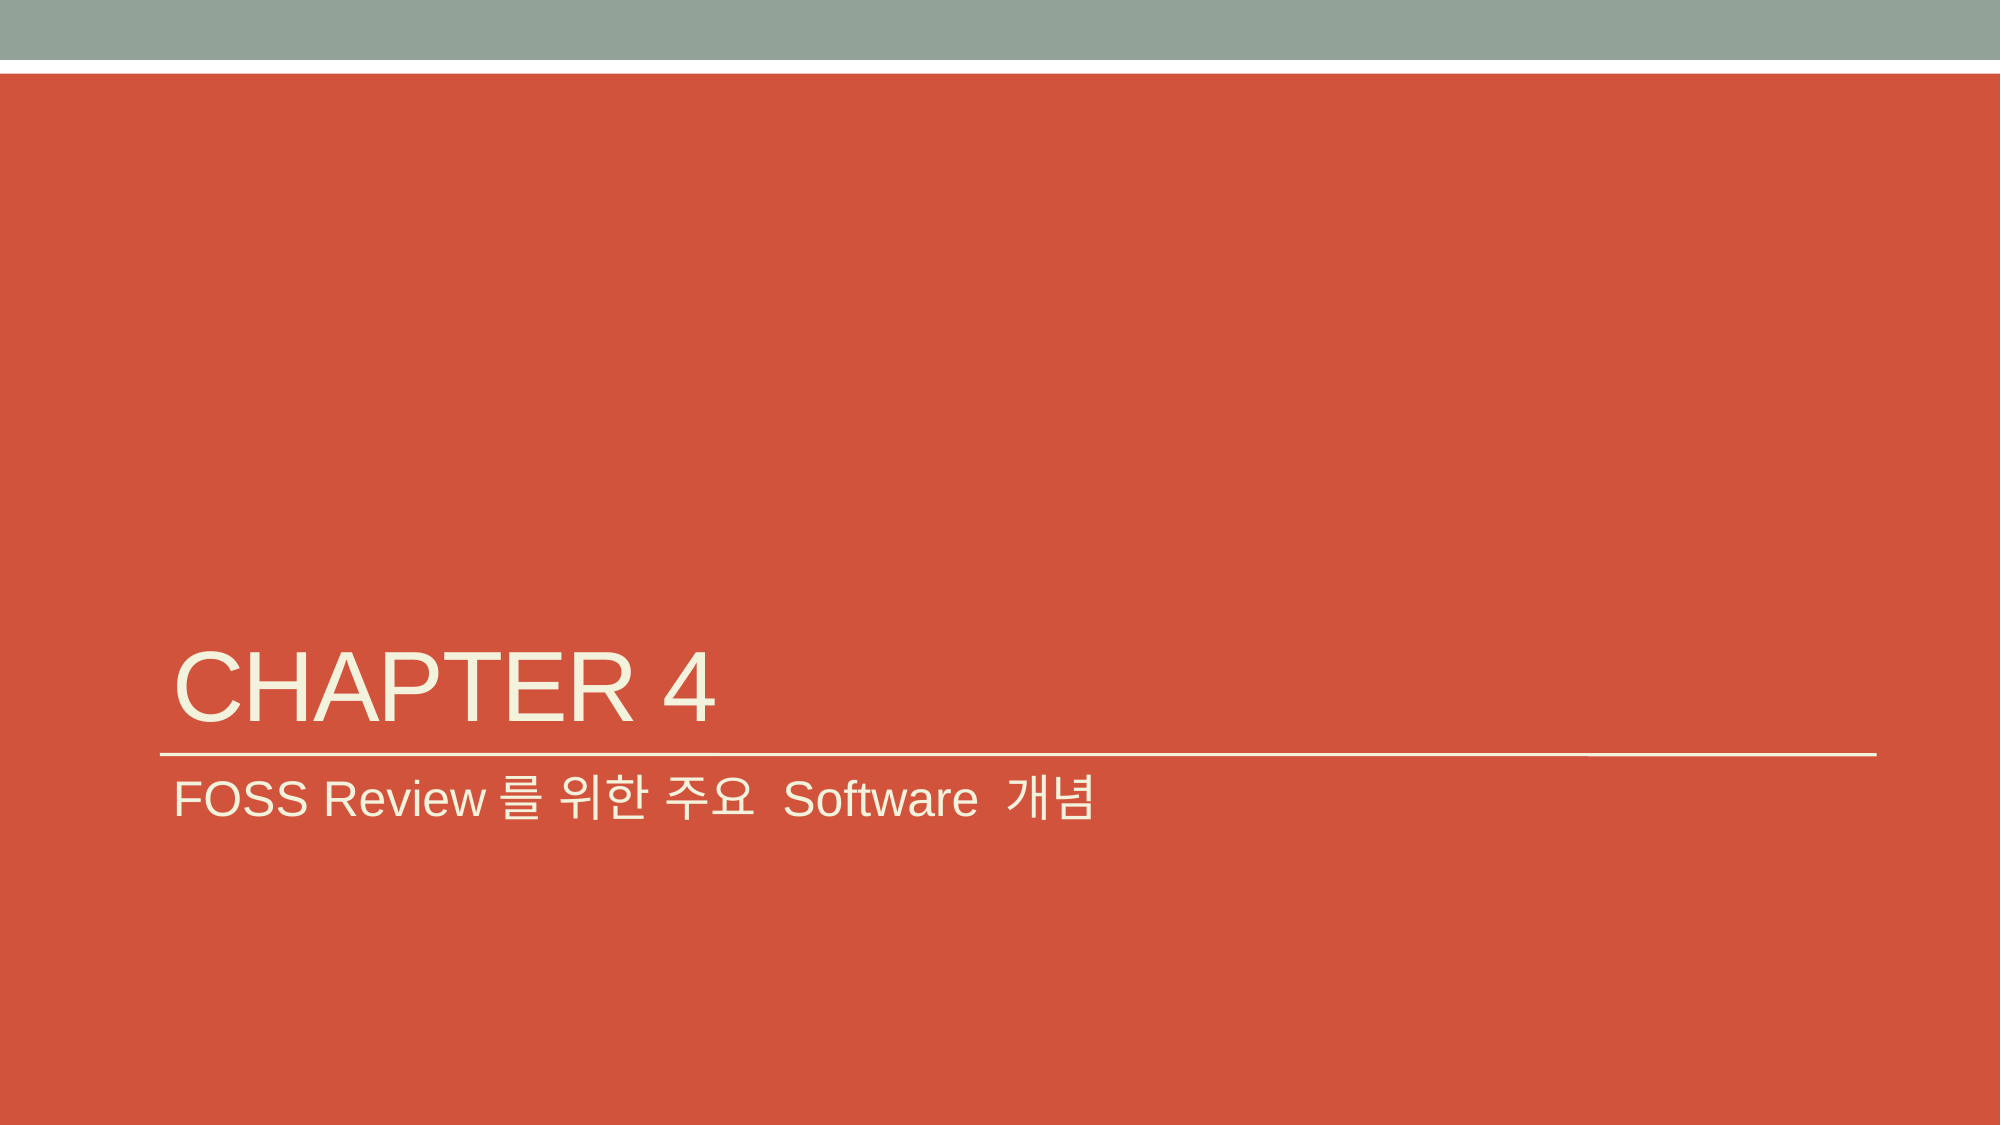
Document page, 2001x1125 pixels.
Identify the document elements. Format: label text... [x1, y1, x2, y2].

list FOSS Review를 위한 주요 Software 개념 [157, 758, 1858, 1006]
title Chapter 4 [157, 387, 1858, 749]
